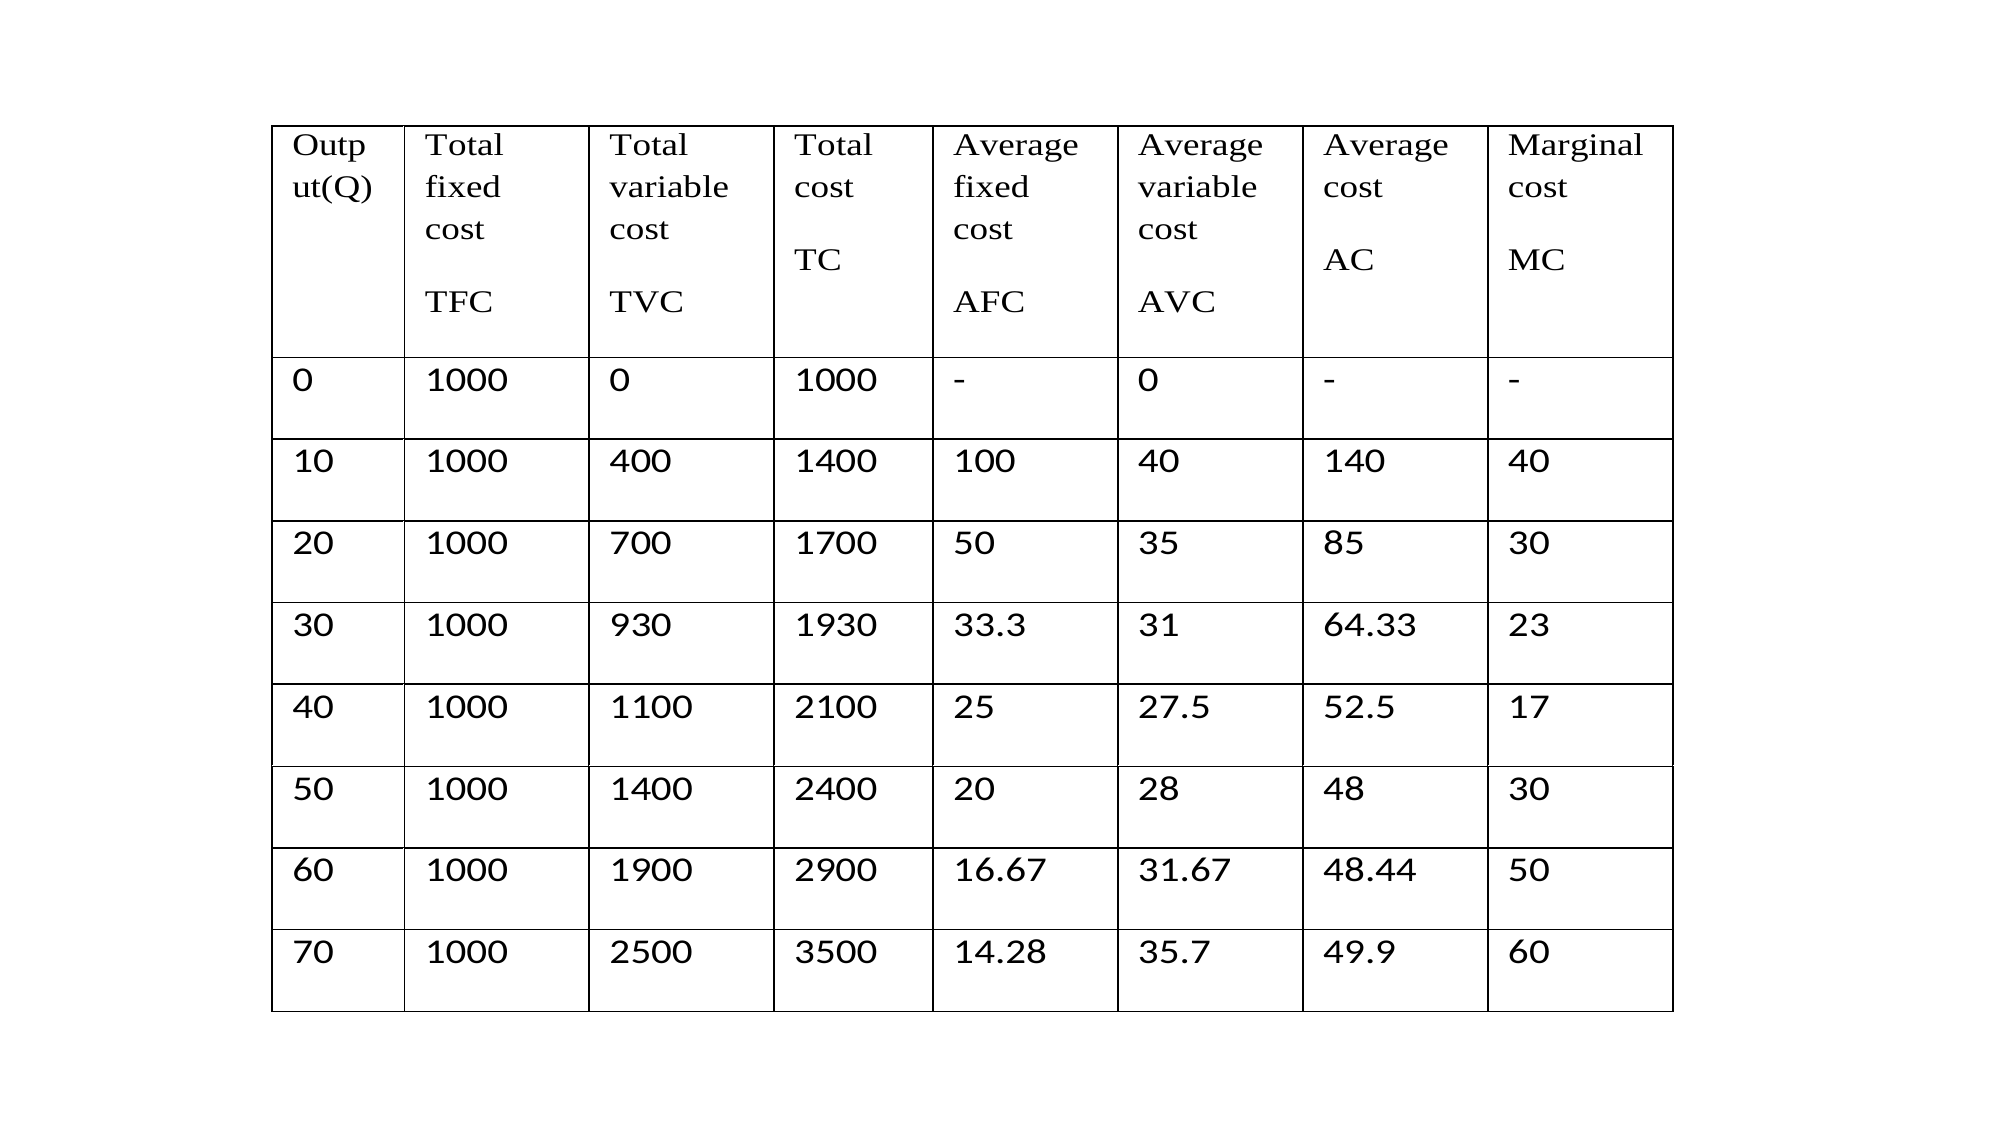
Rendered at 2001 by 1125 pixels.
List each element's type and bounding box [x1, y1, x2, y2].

list [197, 125, 1924, 1095]
